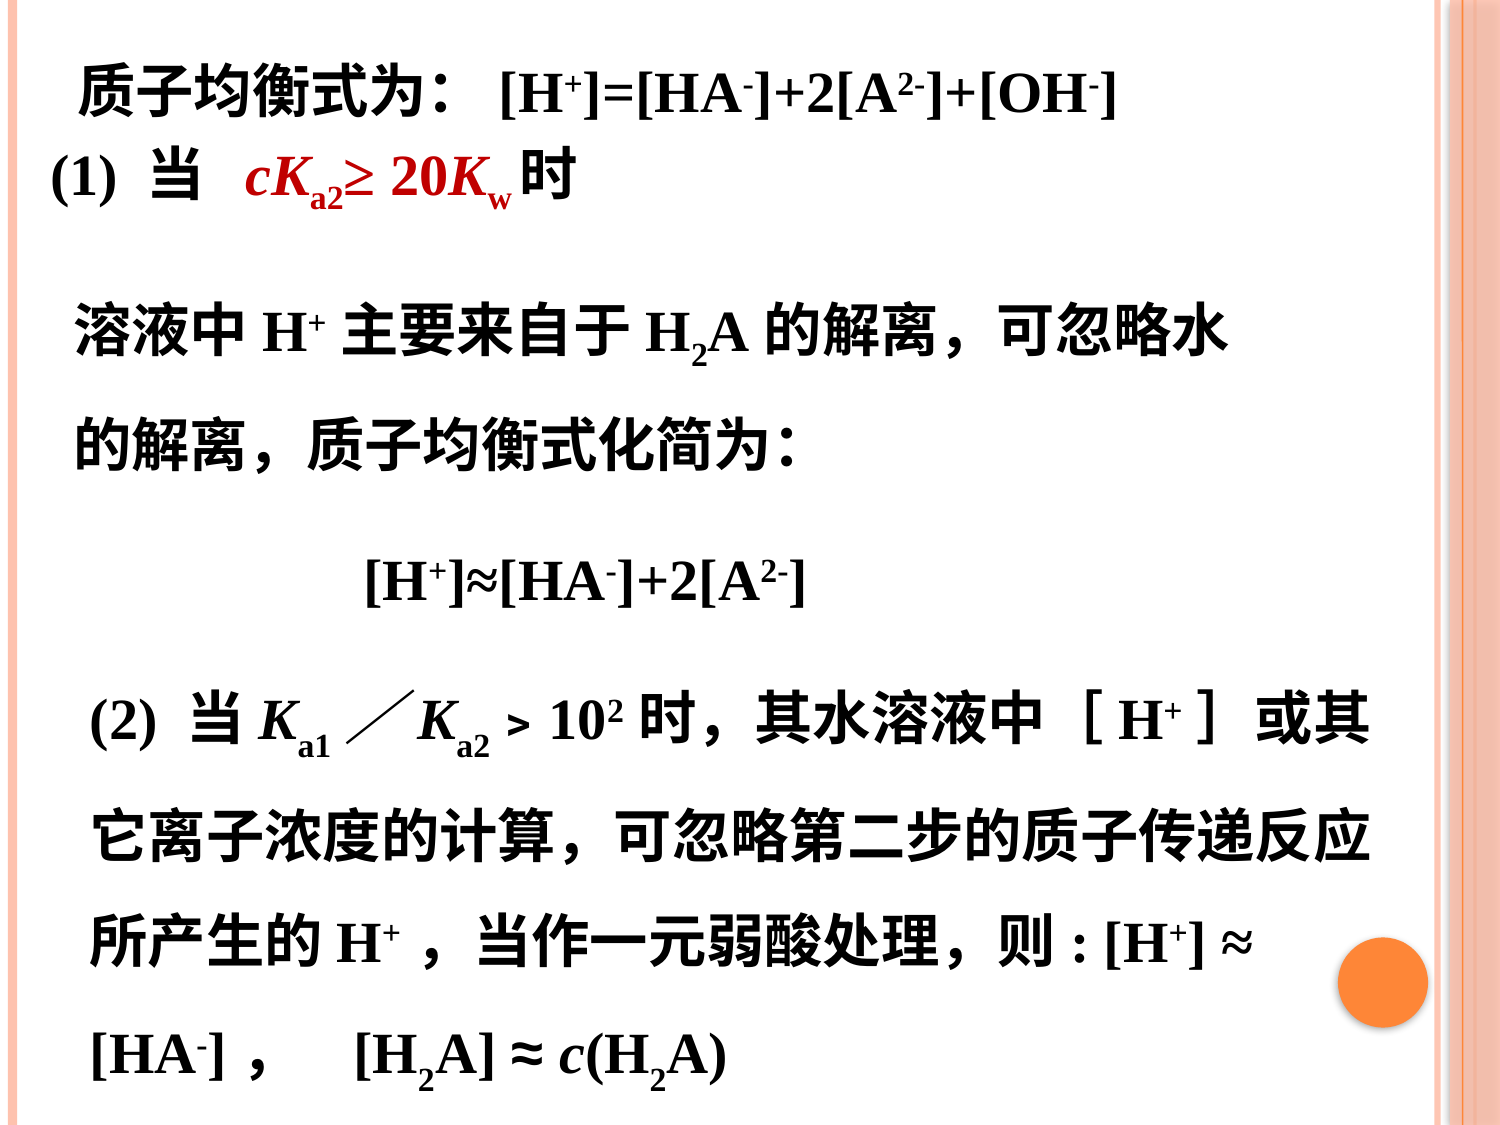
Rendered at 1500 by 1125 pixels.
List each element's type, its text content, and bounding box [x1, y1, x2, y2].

text_box 溶液中H+主要来自于H2A的解离，可忽略水的解离，质子均衡式化简为： [H+]≈[HA-]+2[A2-] [58, 246, 1289, 620]
text_box (2) 当Ka1／Ka2﹥102时，其水溶液中［H+］或其它离子浓度的计算，可忽略第二步的质子传递反应所产生的H+，当作一元弱酸处理，则: [H+] ≈ [HA-]， [H2A] ≈ c(H2A) [0, 632, 1425, 1106]
list 质子均衡式为：[H+]=[HA-]+2[A2-]+[OH-] (1) 当 cKa2≥ 20Kw时 [34, 46, 1423, 248]
slide_number [1425, 940, 1434, 1026]
